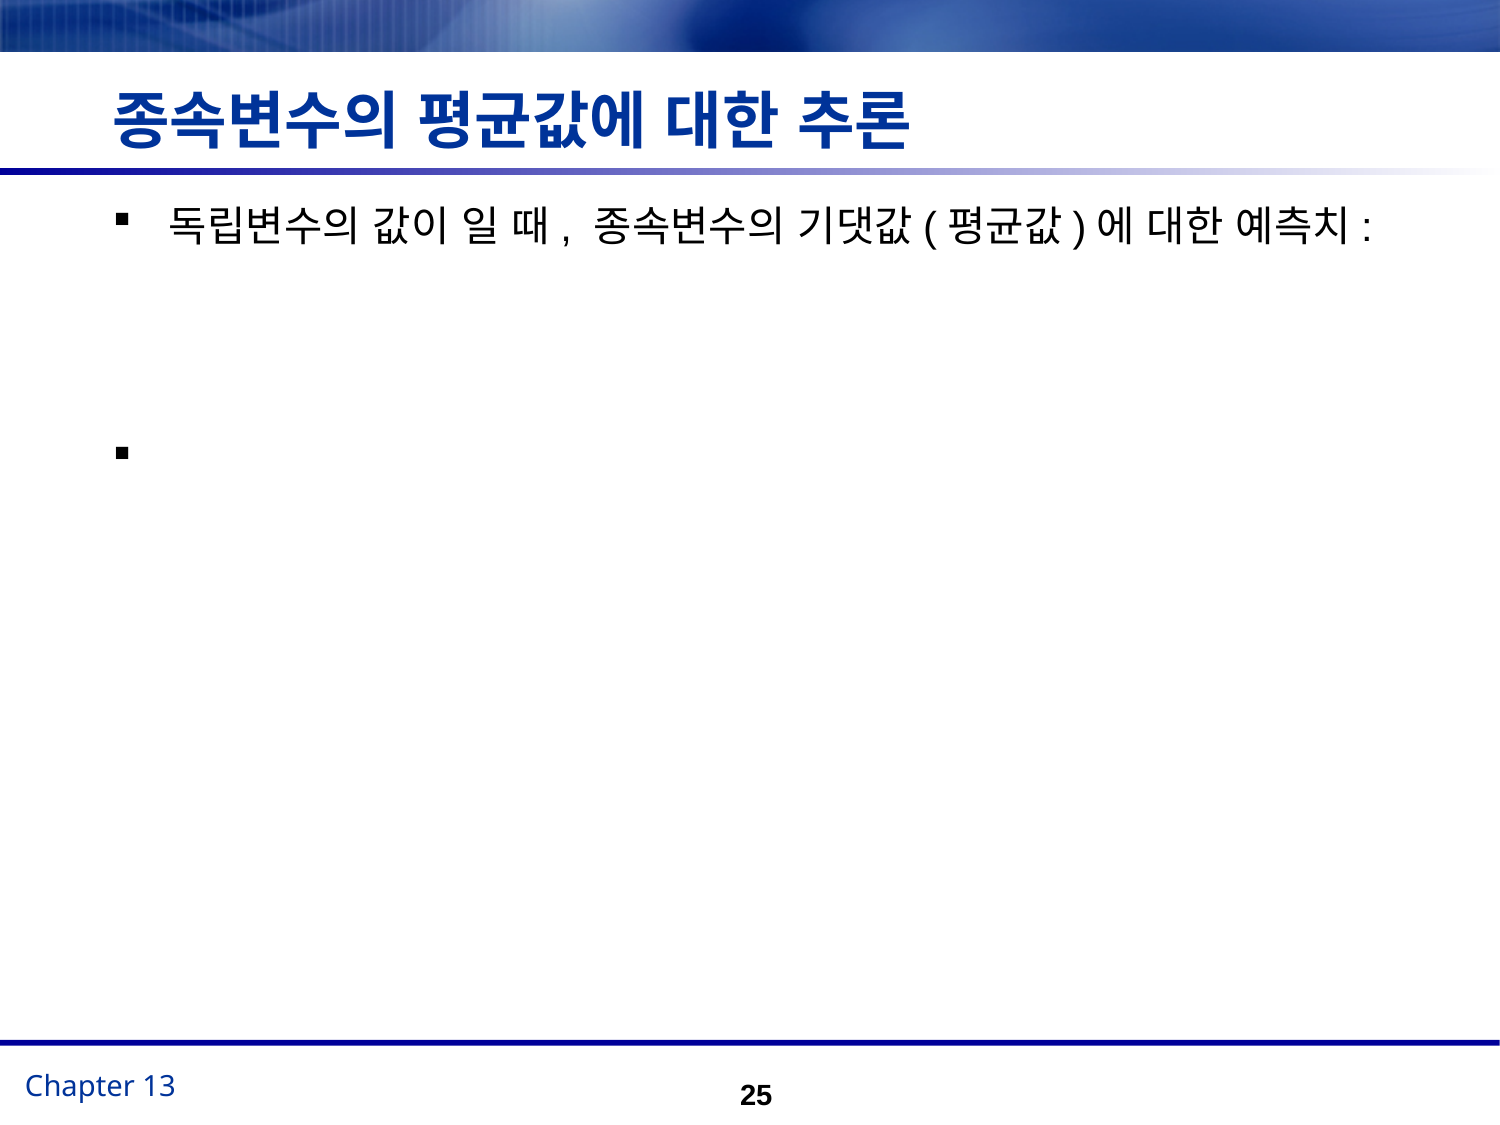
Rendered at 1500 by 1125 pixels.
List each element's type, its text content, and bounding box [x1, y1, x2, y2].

slide_number 25 [699, 1062, 788, 1125]
title 종속변수의 평균값에 대한 추론 [112, 75, 1500, 188]
picture [0, 0, 1500, 52]
